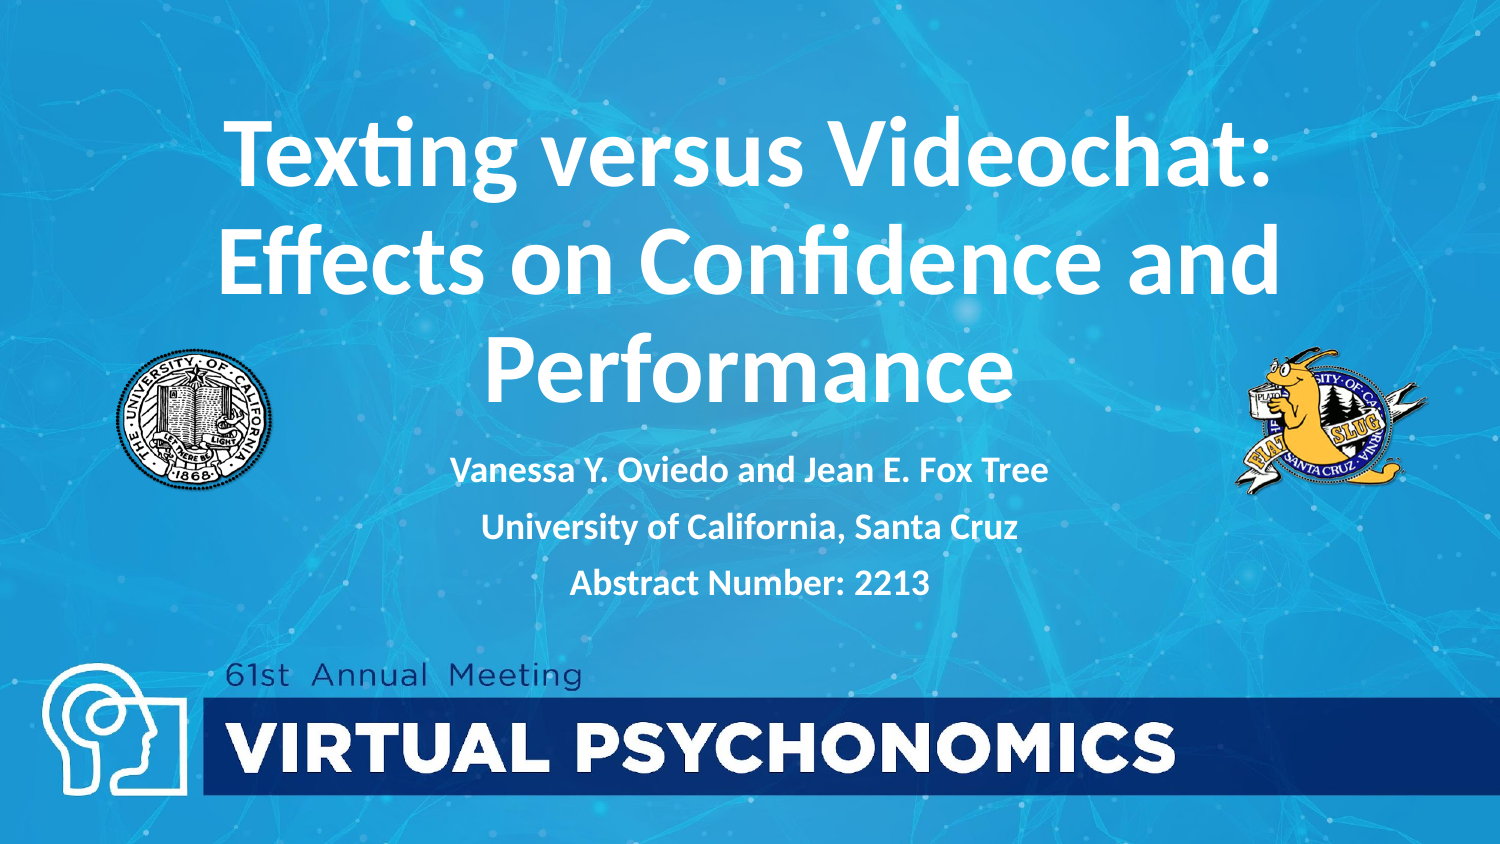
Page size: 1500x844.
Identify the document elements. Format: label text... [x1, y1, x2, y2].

picture [0, 0, 1500, 844]
subtitle Vanessa Y. Oviedo and Jean E. Fox Tree University of California, Santa Cruz Abstract Number: 2213 [187, 443, 1313, 573]
title Texting versus Videochat: Effects on Confidence and Performance [187, 138, 1313, 432]
